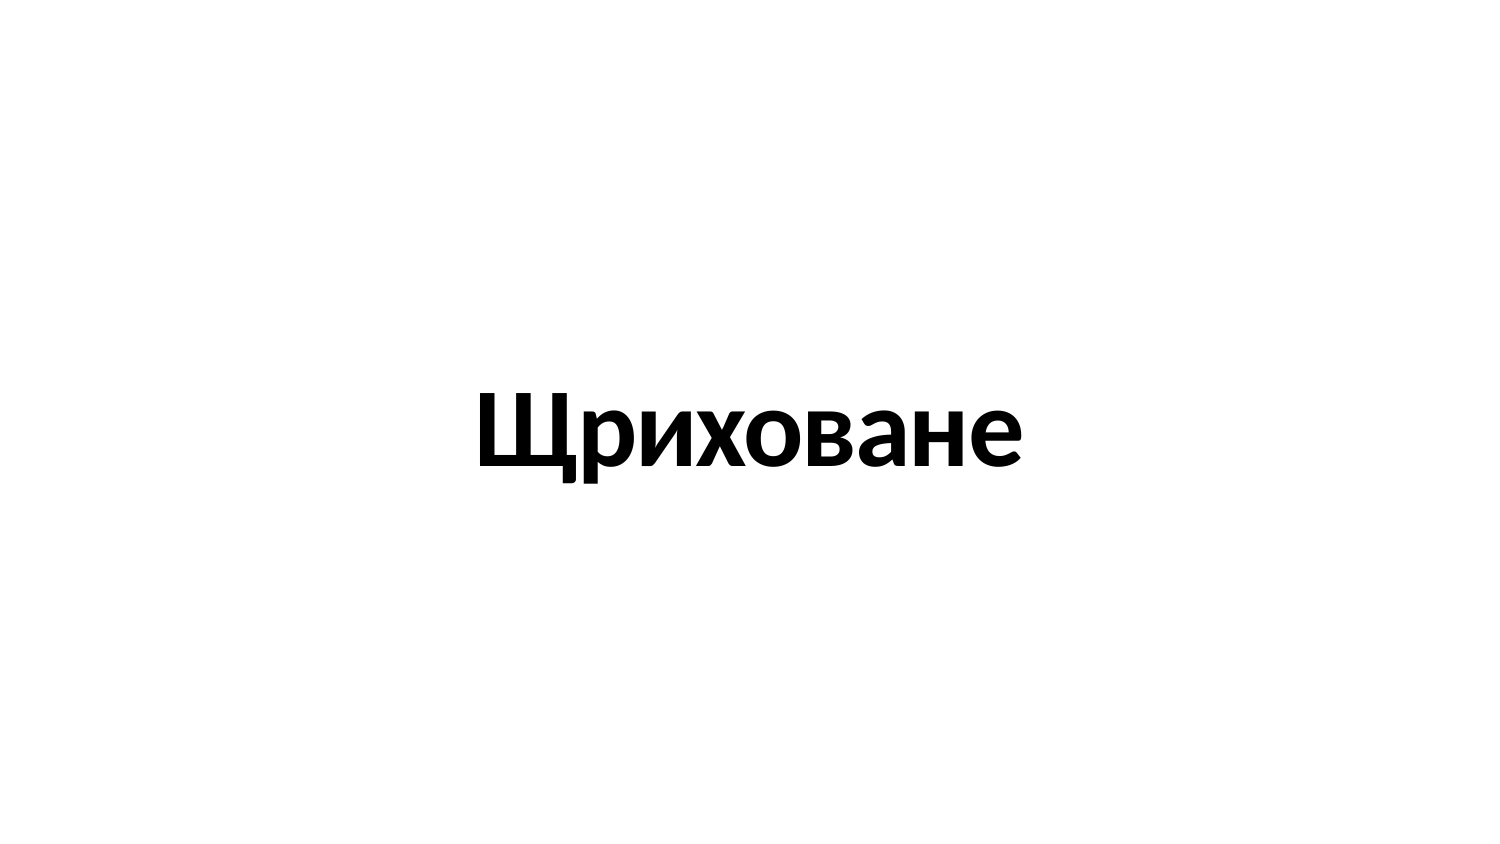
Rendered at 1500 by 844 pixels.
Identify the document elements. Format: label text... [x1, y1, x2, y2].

title Щриховане [0, 0, 1500, 844]
